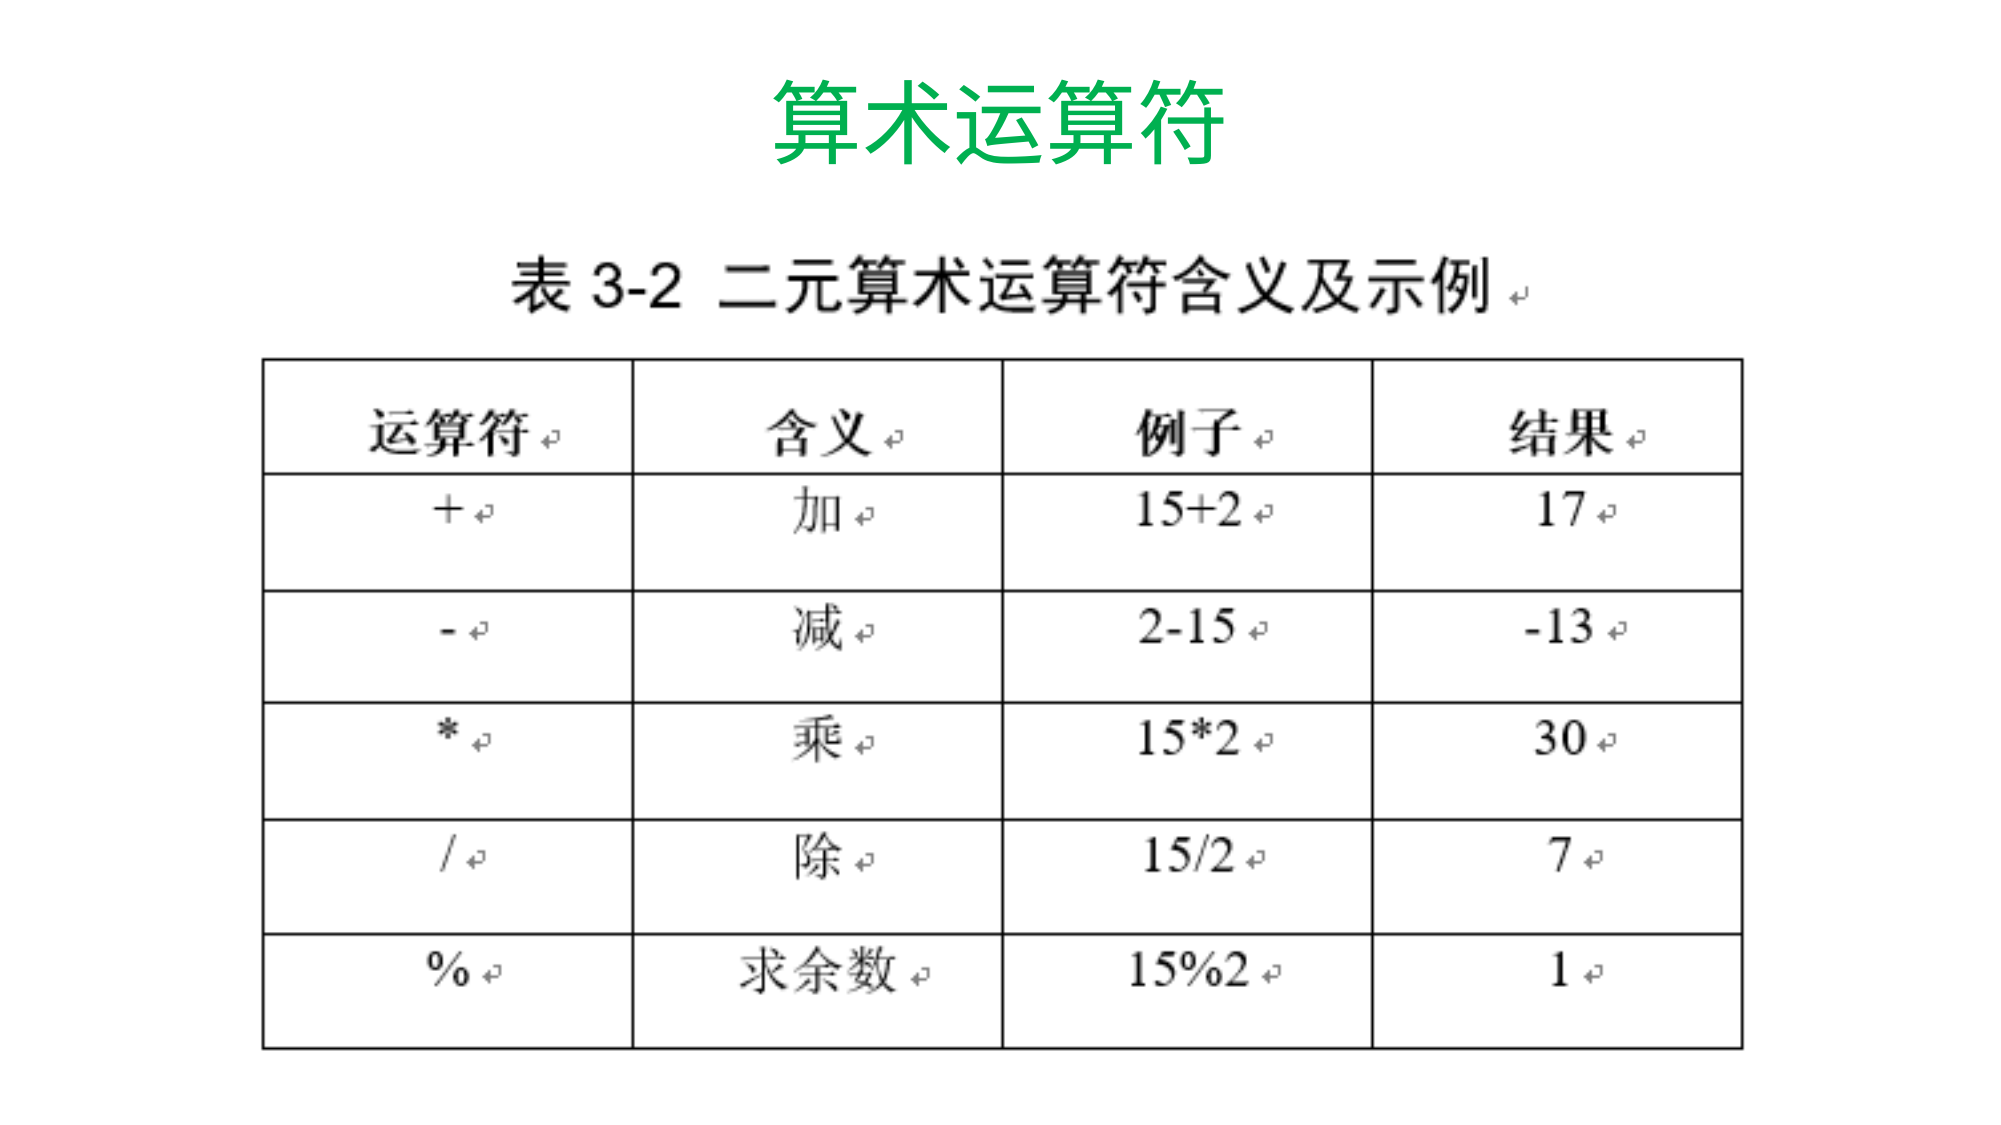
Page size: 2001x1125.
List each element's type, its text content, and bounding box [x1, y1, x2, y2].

title 算术运算符 [137, 39, 1863, 218]
picture [236, 234, 1763, 1064]
